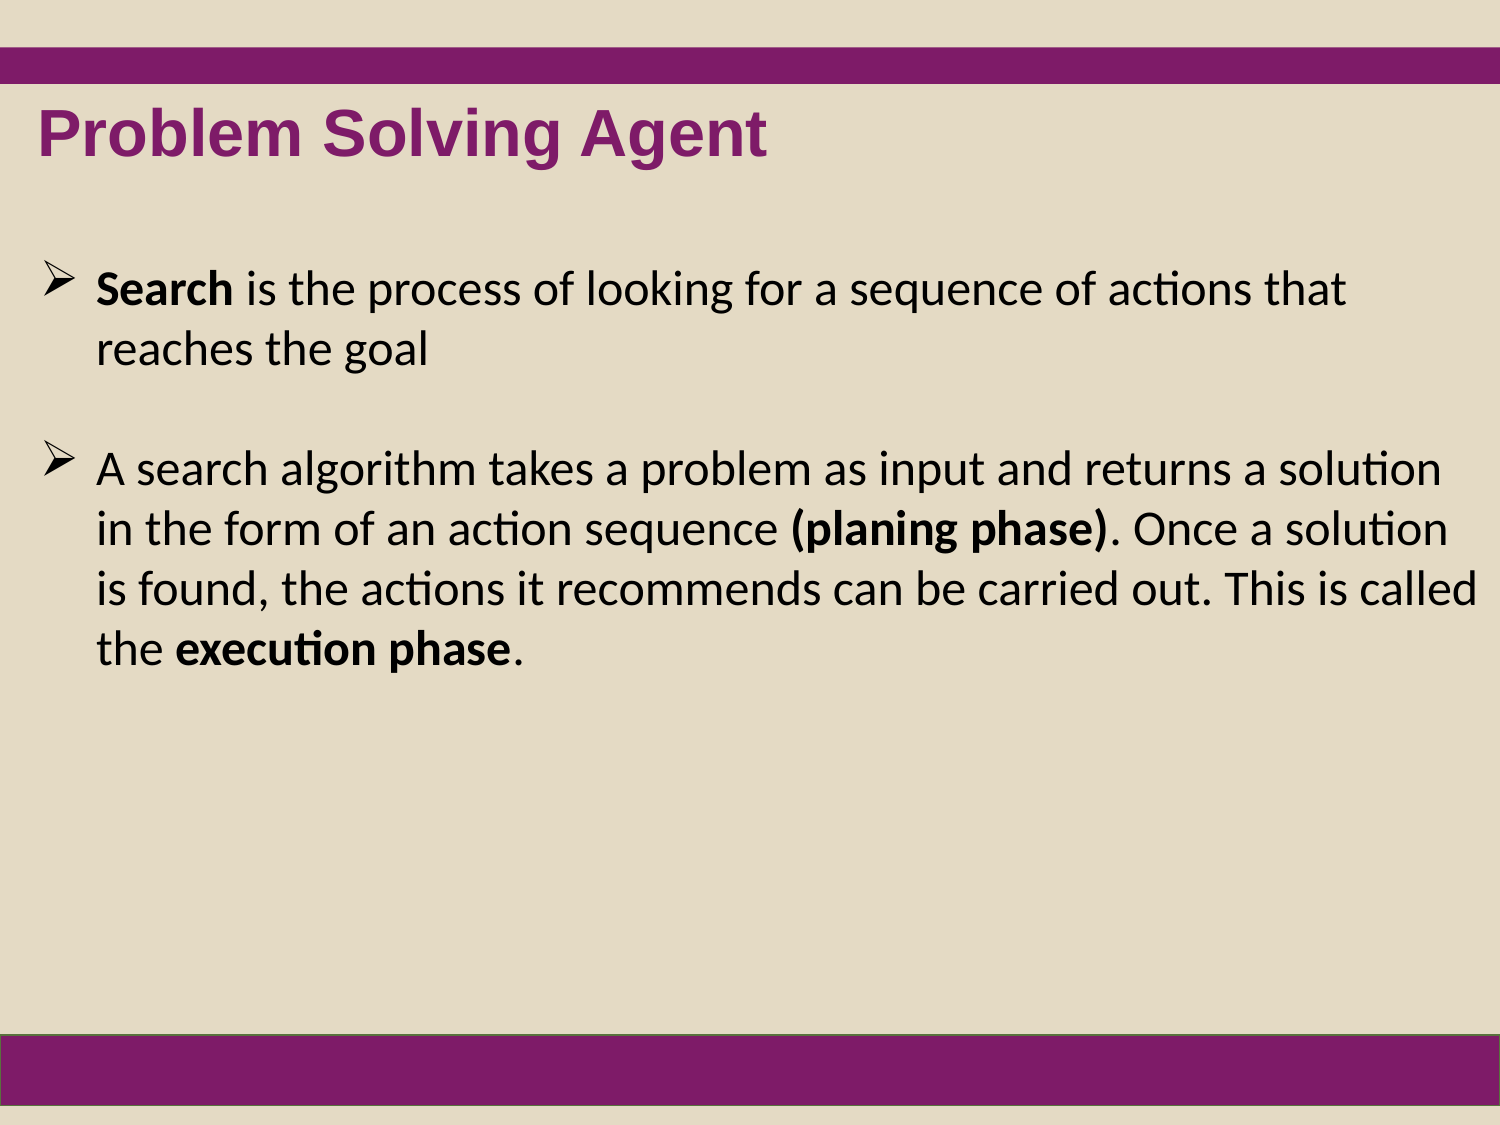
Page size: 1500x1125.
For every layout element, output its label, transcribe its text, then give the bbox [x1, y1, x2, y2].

text_box [0, 1034, 1500, 1106]
text_box [0, 47, 1500, 84]
text_box Problem Solving Agent [37, 90, 1500, 187]
text_box Search is the process of looking for a sequence of actions that reaches the goal A search algorithm takes a problem as input and returns a solution in the form of an action sequence (planing phase). Once a solution is found, the actions it recommends can be carried out. This is called the execution phase. [24, 187, 1500, 683]
